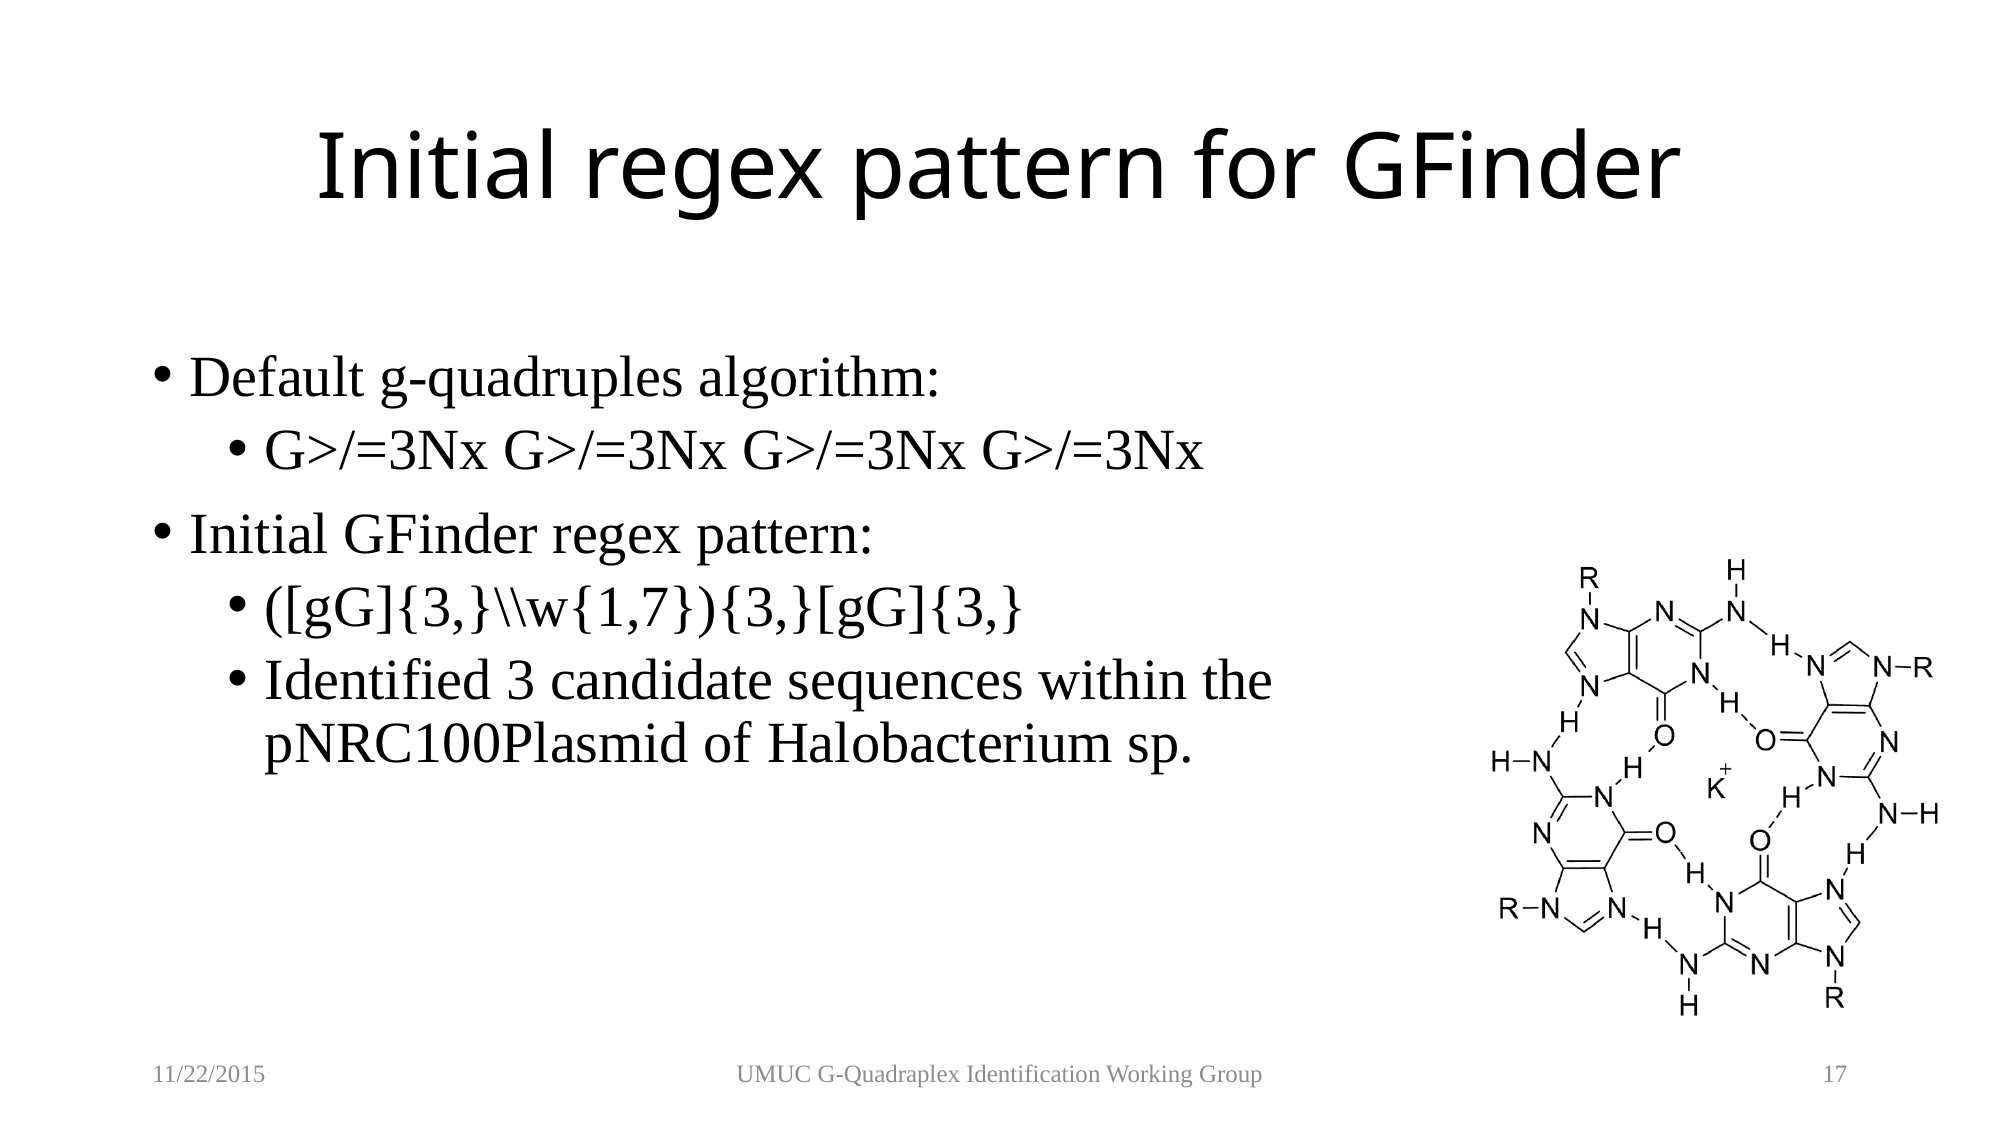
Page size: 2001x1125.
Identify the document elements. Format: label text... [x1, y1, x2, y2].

picture [1484, 554, 1944, 1020]
list Default g-quadruples algorithm: G>/=3Nx G>/=3Nx G>/=3Nx G>/=3Nx Initial GFinder regex pattern: ([gG]{3,}\\w{1,7}){3,}[gG]{3,} Identified 3 candidate sequences within the pNRC100Plasmid of Halobacterium sp. [137, 338, 1441, 1014]
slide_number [137, 1042, 588, 1103]
title Initial regex pattern for GFinder [137, 59, 1863, 278]
footer UMUC G-Quadraplex Identification Working Group [662, 1042, 1338, 1103]
slide_number 17 [1412, 1042, 1863, 1103]
